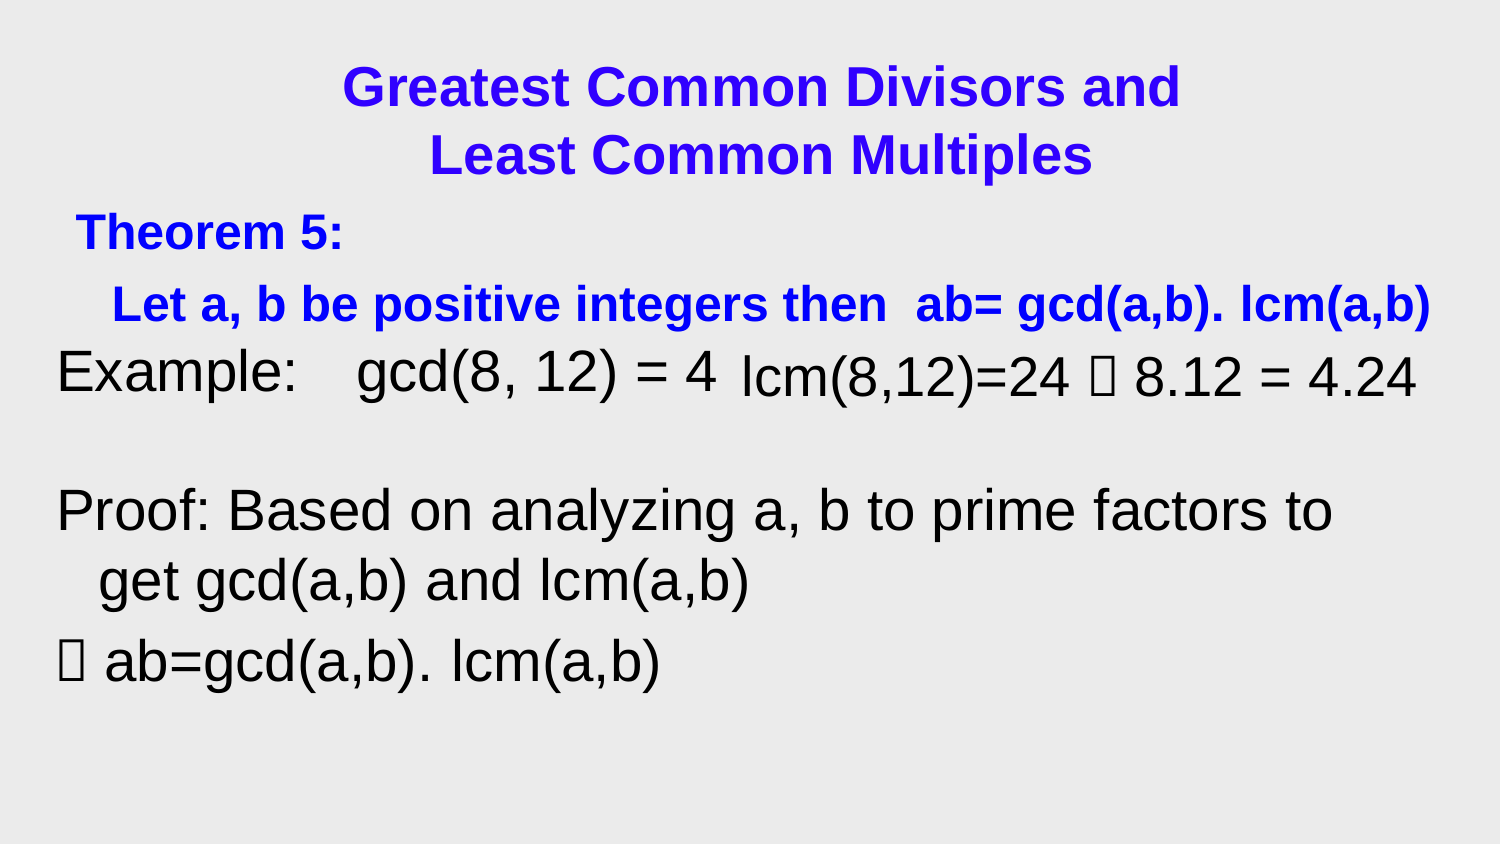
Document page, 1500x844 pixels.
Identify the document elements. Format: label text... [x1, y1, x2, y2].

text_box lcm(8,12)=24  8.12 = 4.24 [740, 338, 1473, 408]
text_box Theorem 5: Let a, b be positive integers then ab= gcd(a,b). lcm(a,b) [73, 187, 1500, 332]
title Greatest Common Divisors and Least Common Multiples [275, 14, 1225, 187]
text_box Proof: Based on analyzing a, b to prime factors to get gcd(a,b) and lcm(a,b)  ab=gcd(a,b). lcm(a,b) [54, 470, 1418, 693]
text_box Example: gcd(8, 12) = 4 [54, 331, 812, 403]
